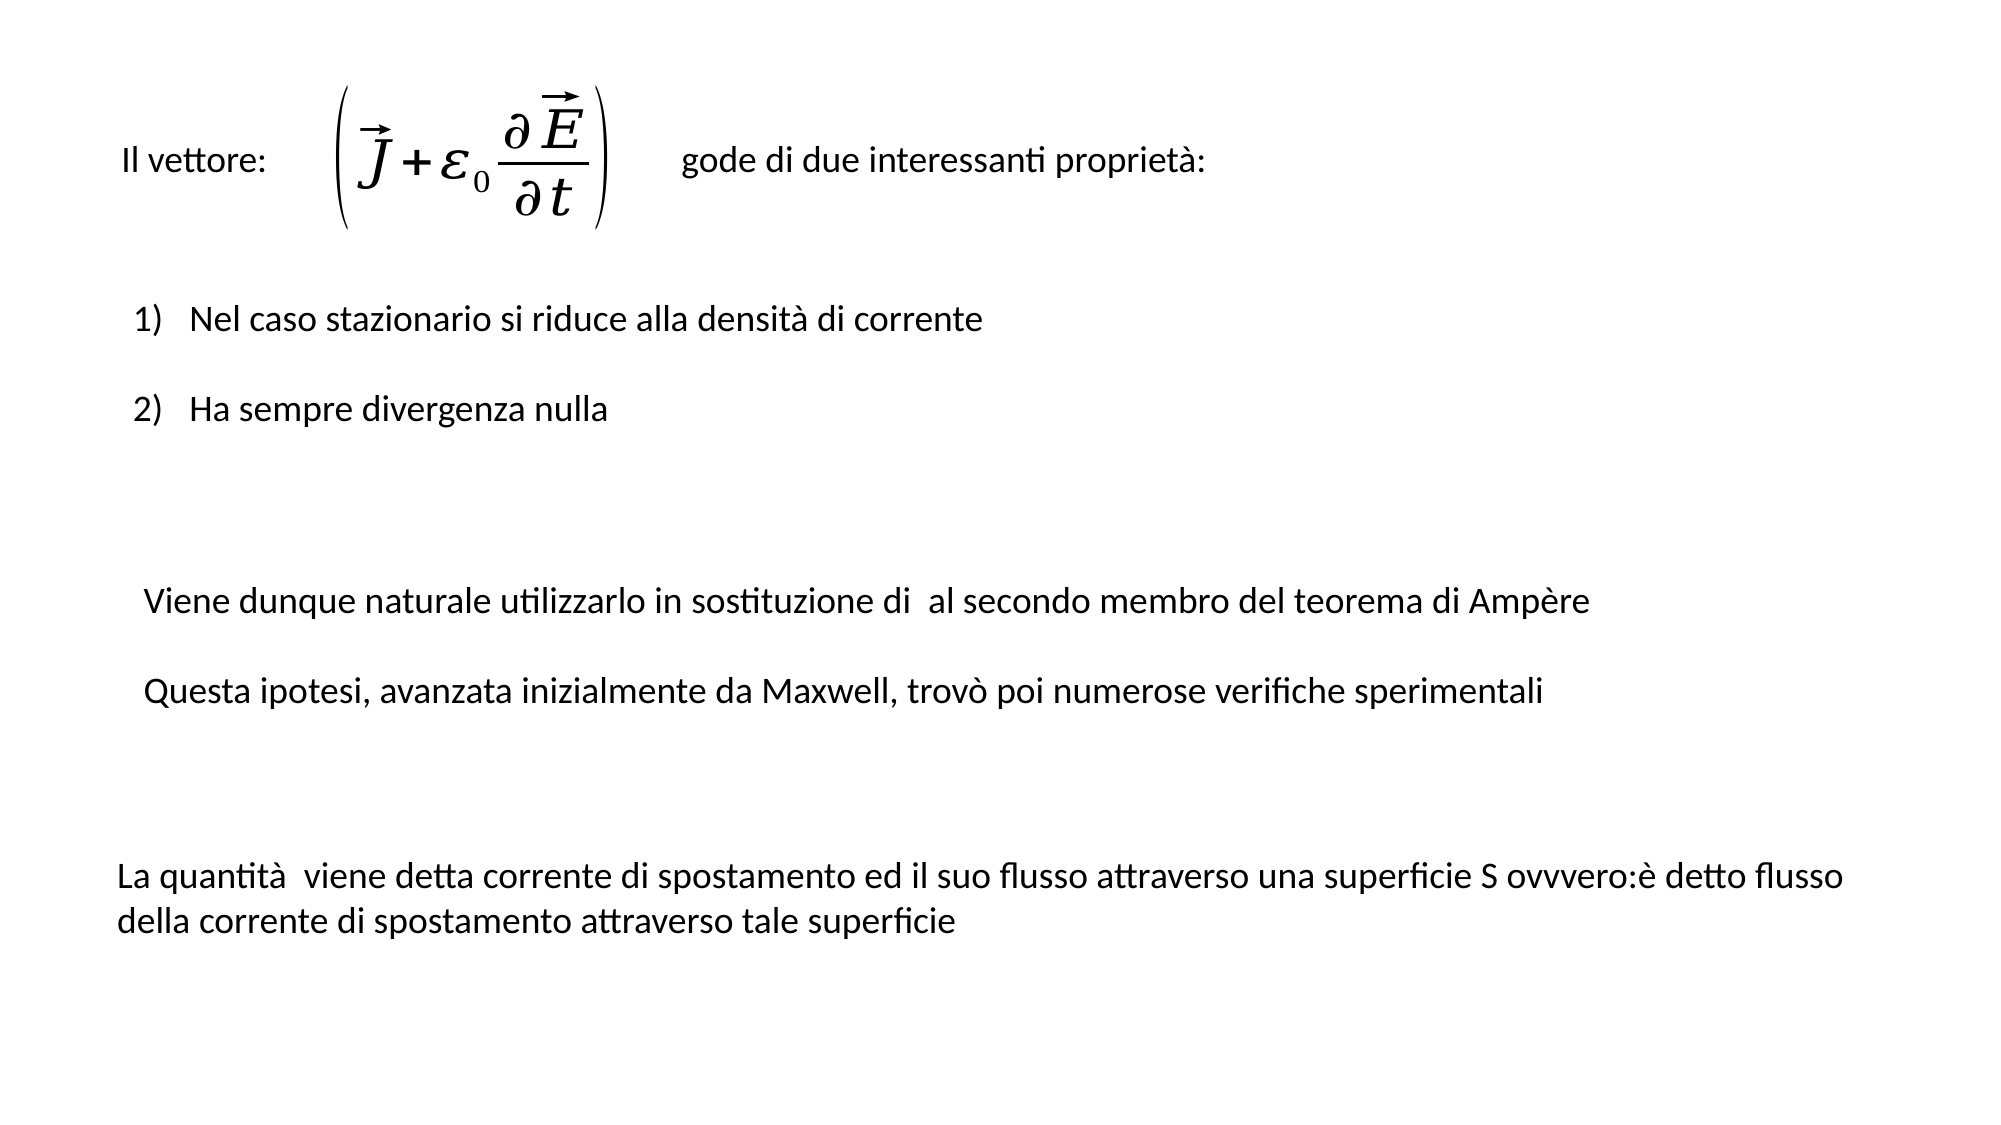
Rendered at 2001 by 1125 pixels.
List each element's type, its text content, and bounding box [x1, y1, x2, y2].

text_box Il vettore: [106, 127, 291, 188]
text_box gode di due interessanti proprietà: [666, 127, 1222, 188]
